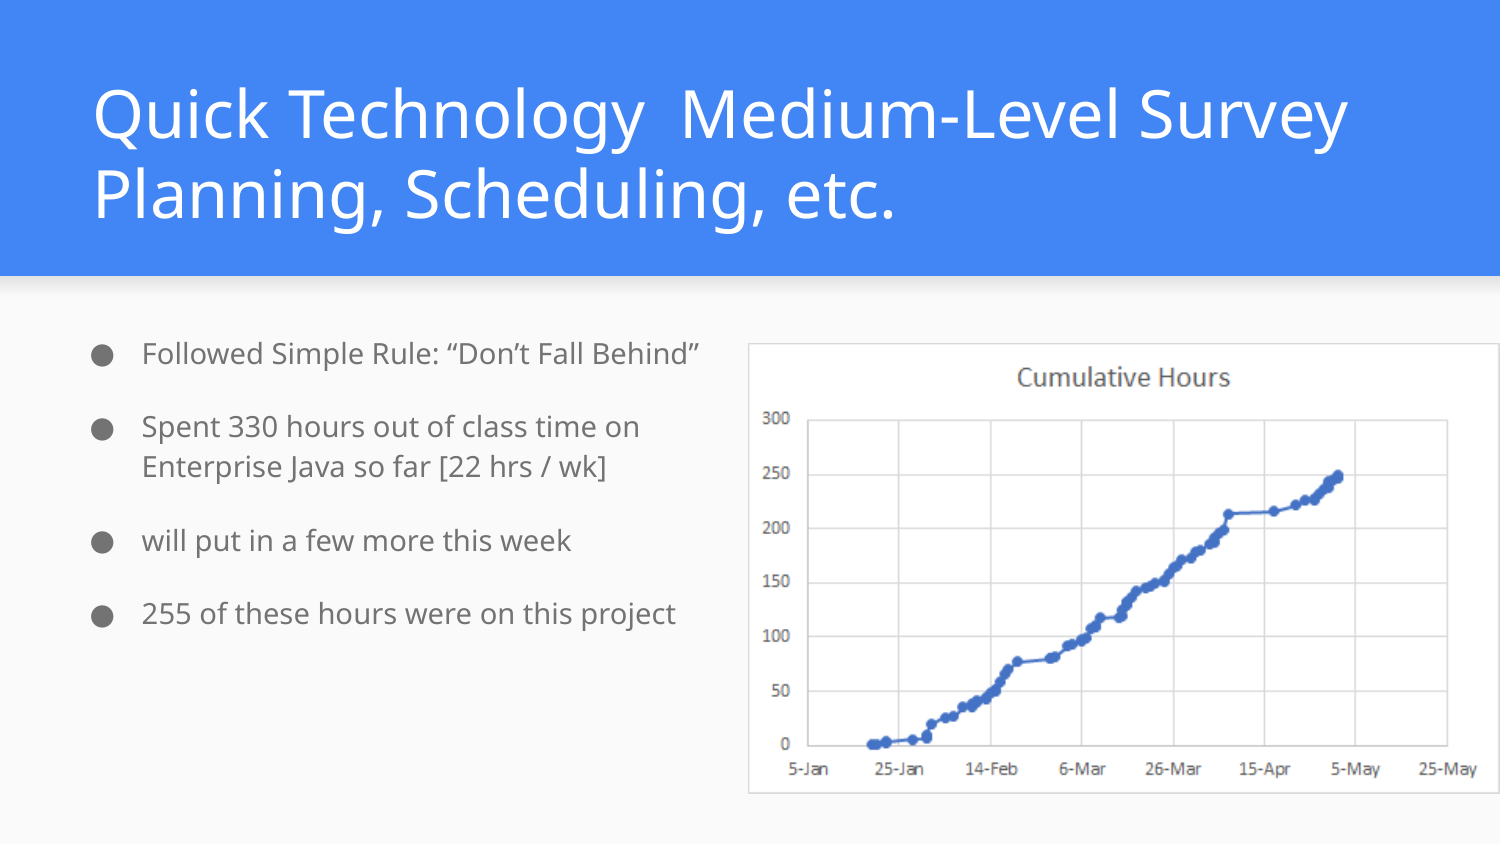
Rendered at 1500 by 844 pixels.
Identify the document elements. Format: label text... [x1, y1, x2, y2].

list Followed Simple Rule: “Don’t Fall Behind” Spent 330 hours out of class time on Enterprise Java so far [22 hrs / wk] will put in a few more this week 255 of these hours were on this project [51, 314, 762, 760]
title Quick Technology Medium-Level Survey Planning, Scheduling, etc. [77, 121, 1427, 248]
picture [747, 343, 1500, 794]
